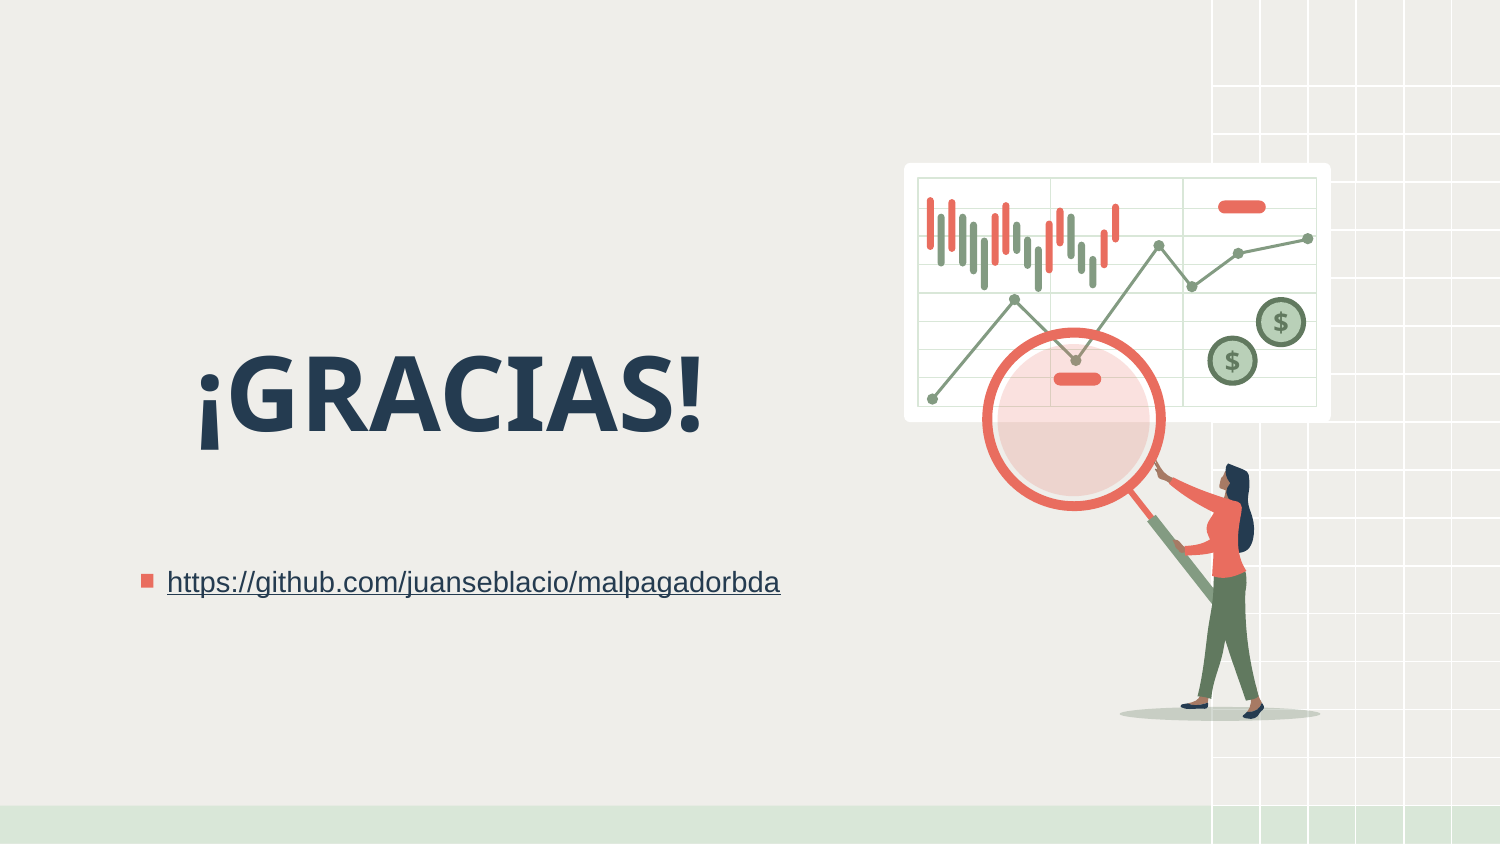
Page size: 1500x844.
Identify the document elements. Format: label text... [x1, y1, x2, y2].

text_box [903, 162, 1332, 722]
text_box https://github.com/juanseblacio/malpagadorbda [152, 555, 816, 606]
text_box [141, 573, 152, 588]
title ¡GRACIAS! [180, 191, 898, 470]
